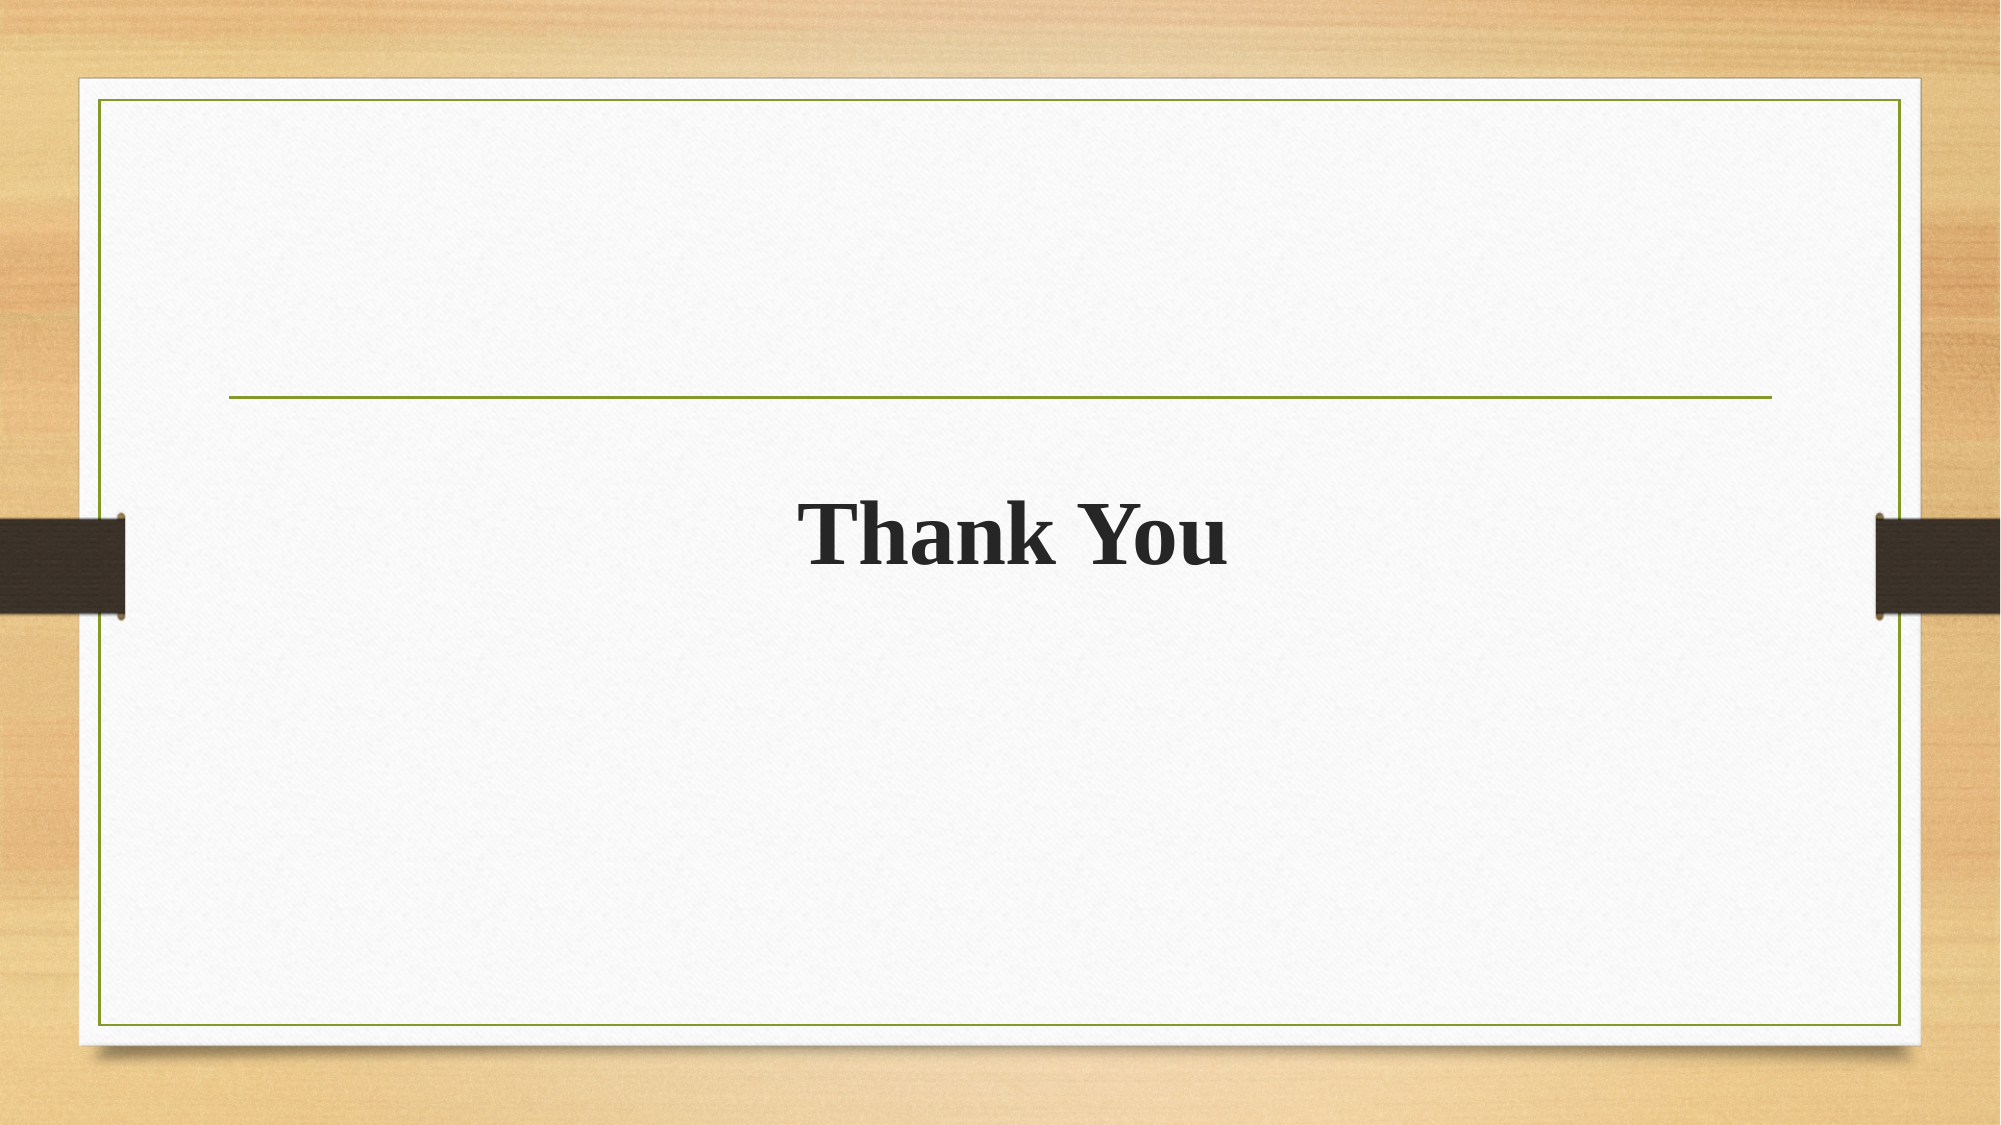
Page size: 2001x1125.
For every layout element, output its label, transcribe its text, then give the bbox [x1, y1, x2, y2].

picture [0, 0, 2001, 1125]
list Thank You [782, 465, 1264, 613]
